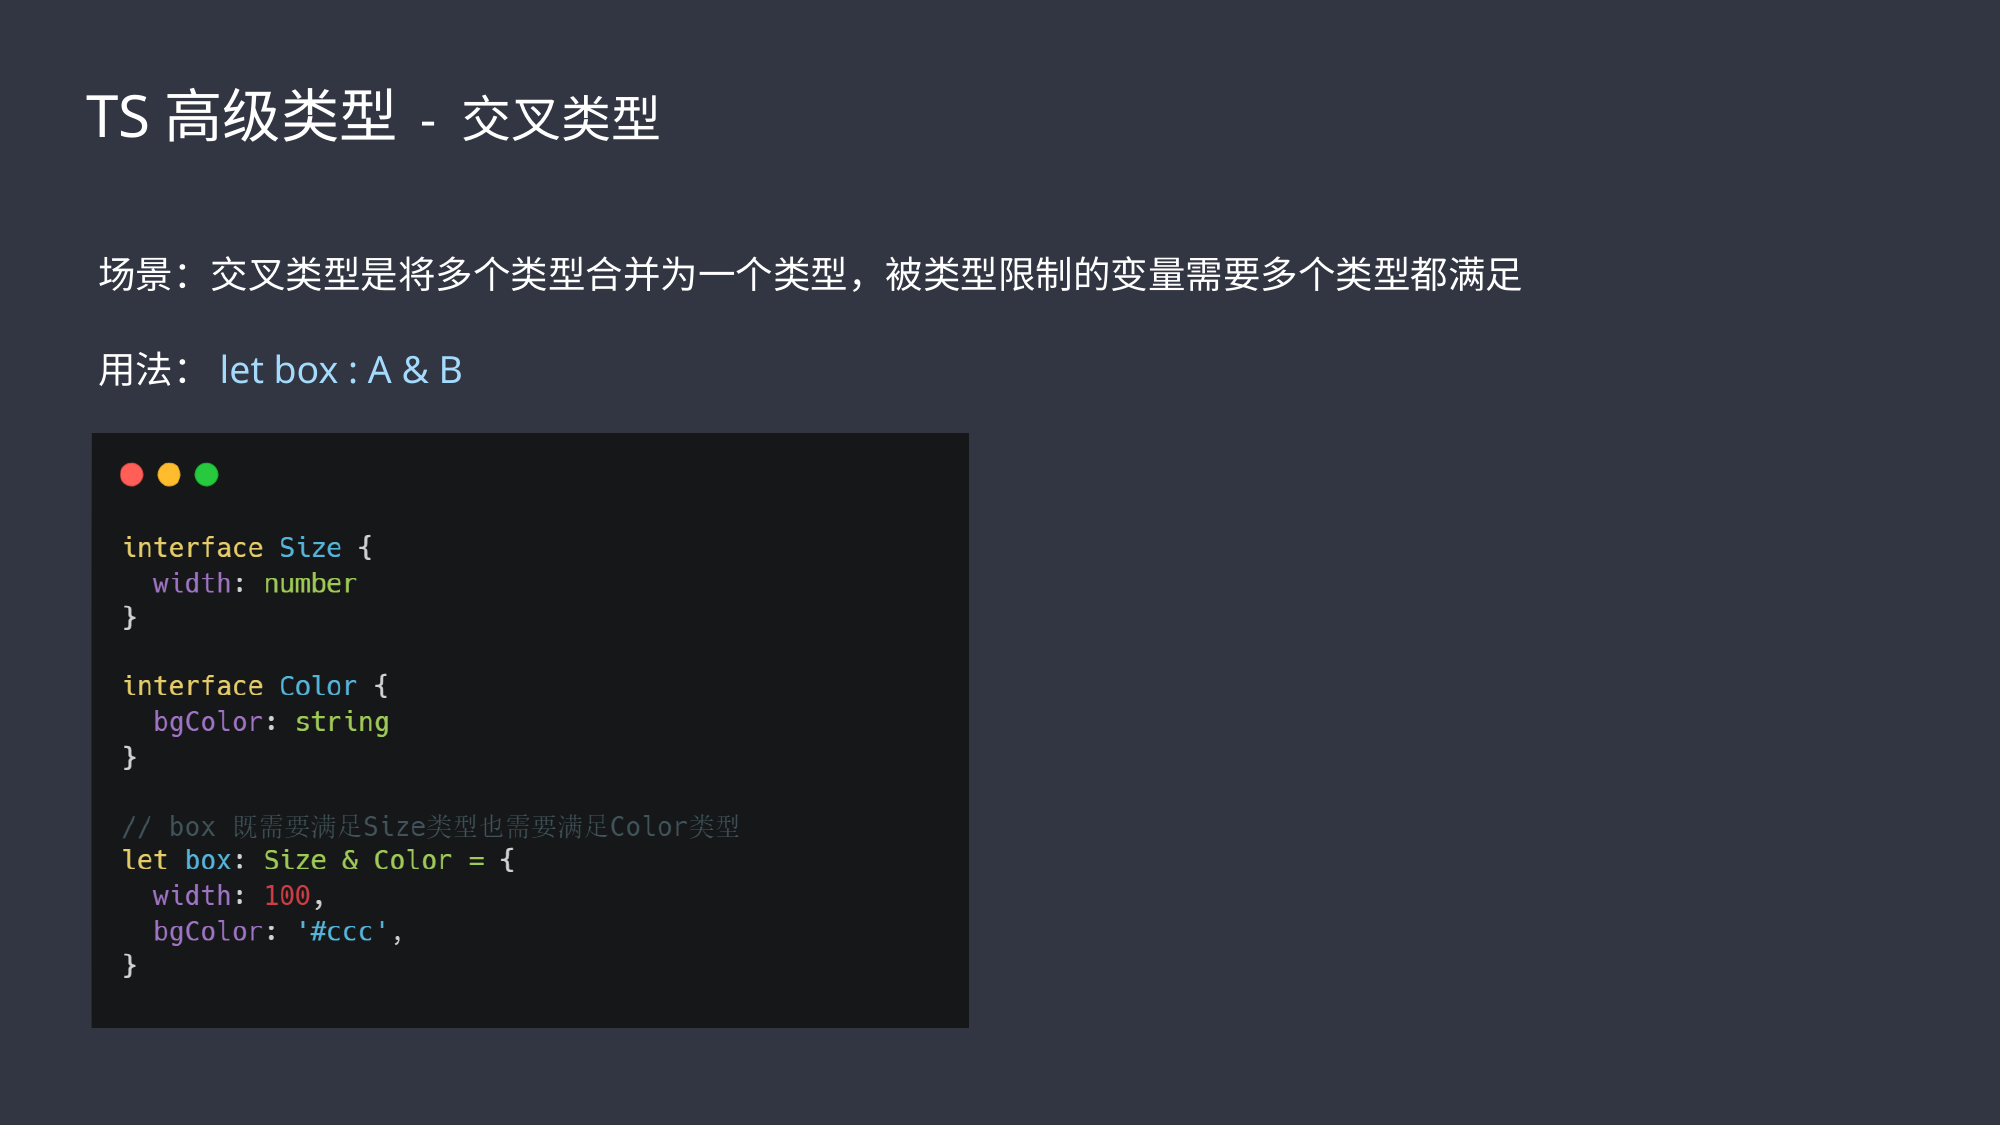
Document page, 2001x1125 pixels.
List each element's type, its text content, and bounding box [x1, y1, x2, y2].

text_box 用法：let box : A & B [83, 338, 1565, 399]
text_box 场景：交叉类型是将多个类型合并为一个类型，被类型限制的变量需要多个类型都满足 [83, 243, 1709, 304]
picture [91, 433, 969, 1028]
text_box TS高级类型 - 交叉类型 [71, 72, 900, 157]
